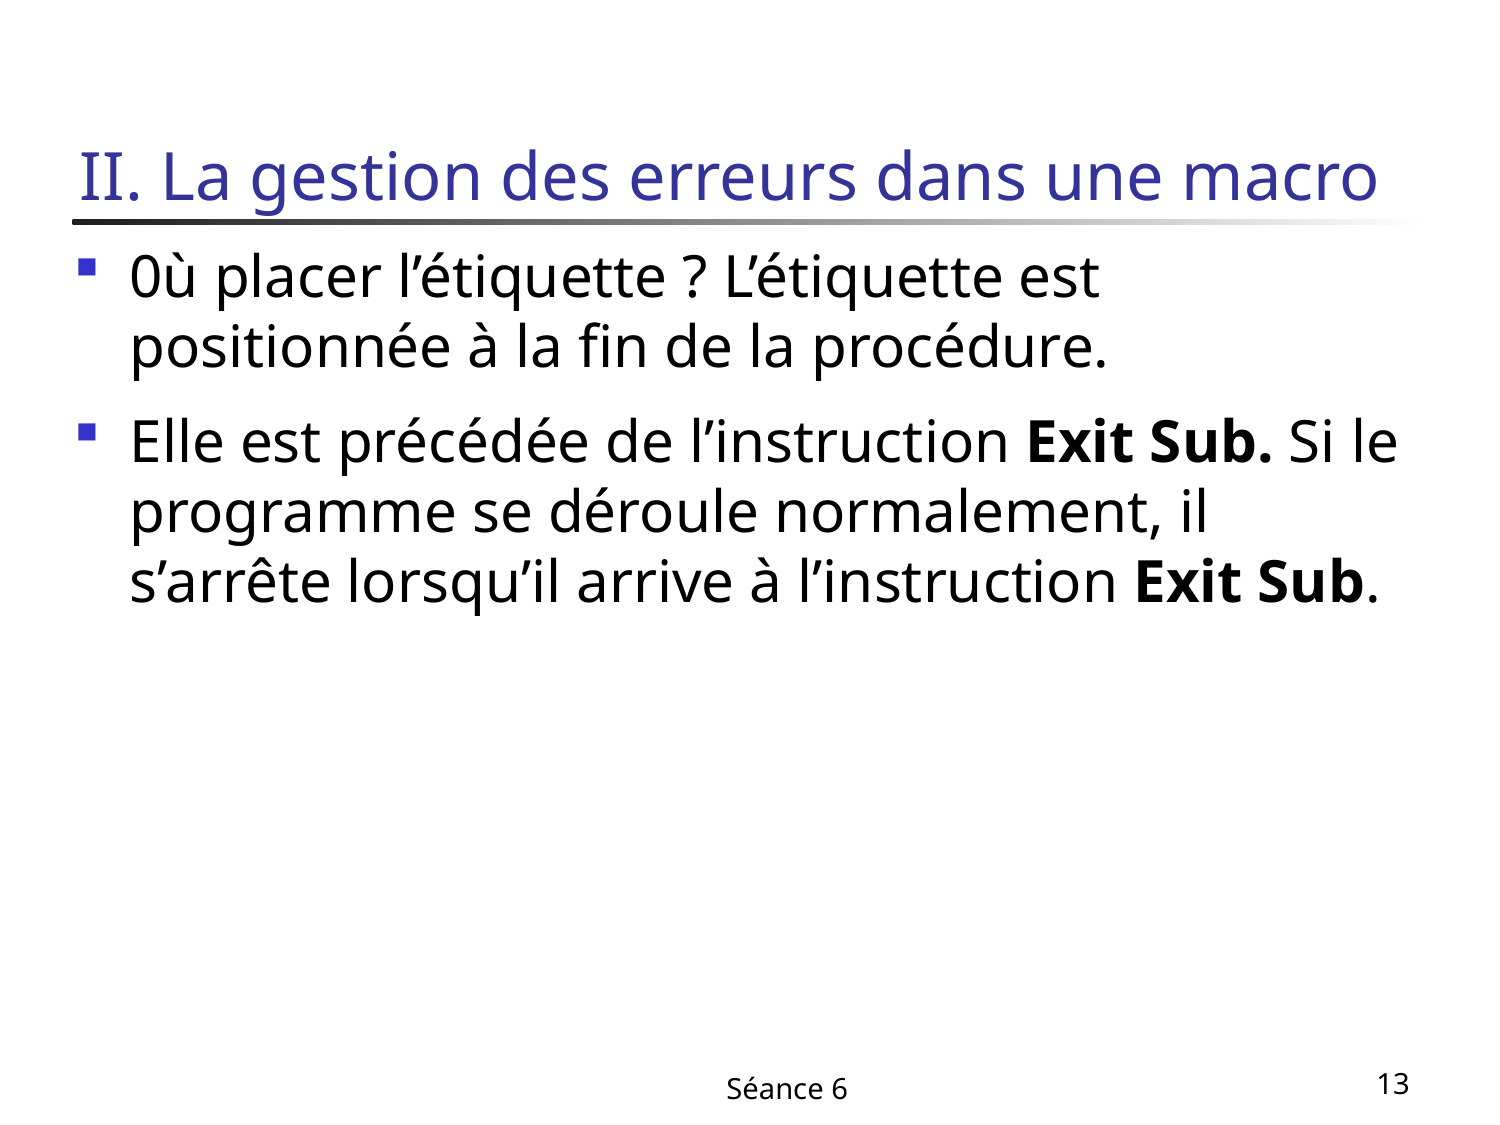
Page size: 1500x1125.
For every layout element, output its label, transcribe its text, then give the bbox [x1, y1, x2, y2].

title II. La gestion des erreurs dans une macro [64, 33, 1448, 222]
slide_number 13 [1112, 1059, 1426, 1113]
footer Séance 6 [549, 1059, 1026, 1113]
list 0ù placer l’étiquette ? L’étiquette est positionnée à la fin de la procédure. Elle est précédée de l’instruction Exit Sub. Si le programme se déroule normalement, il s’arrête lorsqu’il arrive à l’instruction Exit Sub. [58, 231, 1430, 1059]
